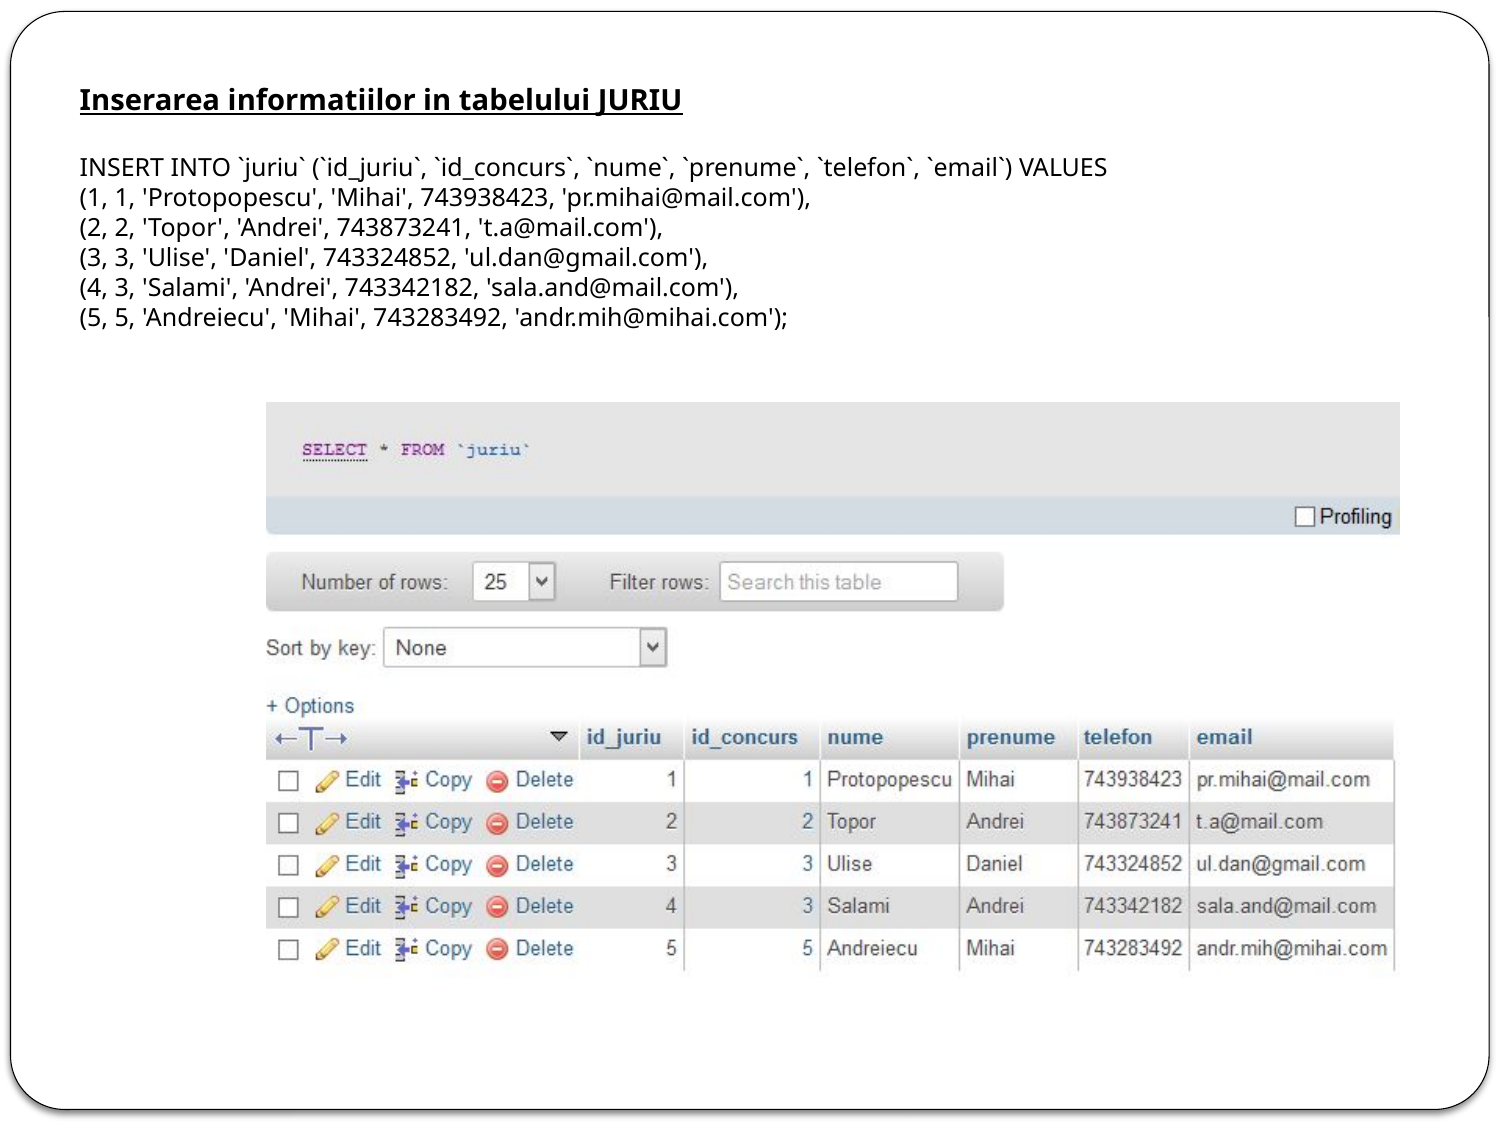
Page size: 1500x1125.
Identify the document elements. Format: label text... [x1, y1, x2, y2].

text_box Inserarea informatiilor in tabelului JURIU INSERT INTO `juriu` (`id_juriu`, `id_concurs`, `nume`, `prenume`, `telefon`, `email`) VALUES (1, 1, 'Protopopescu', 'Mihai', 743938423, 'pr.mihai@mail.com'), (2, 2, 'Topor', 'Andrei', 743873241, 't.a@mail.com'), (3, 3, 'Ulise', 'Daniel', 743324852, 'ul.dan@gmail.com'), (4, 3, 'Salami', 'Andrei', 743342182, 'sala.and@mail.com'), (5, 5, 'Andreiecu', 'Mihai', 743283492, 'andr.mih@mihai.com'); [64, 74, 1247, 369]
picture [266, 402, 1400, 980]
